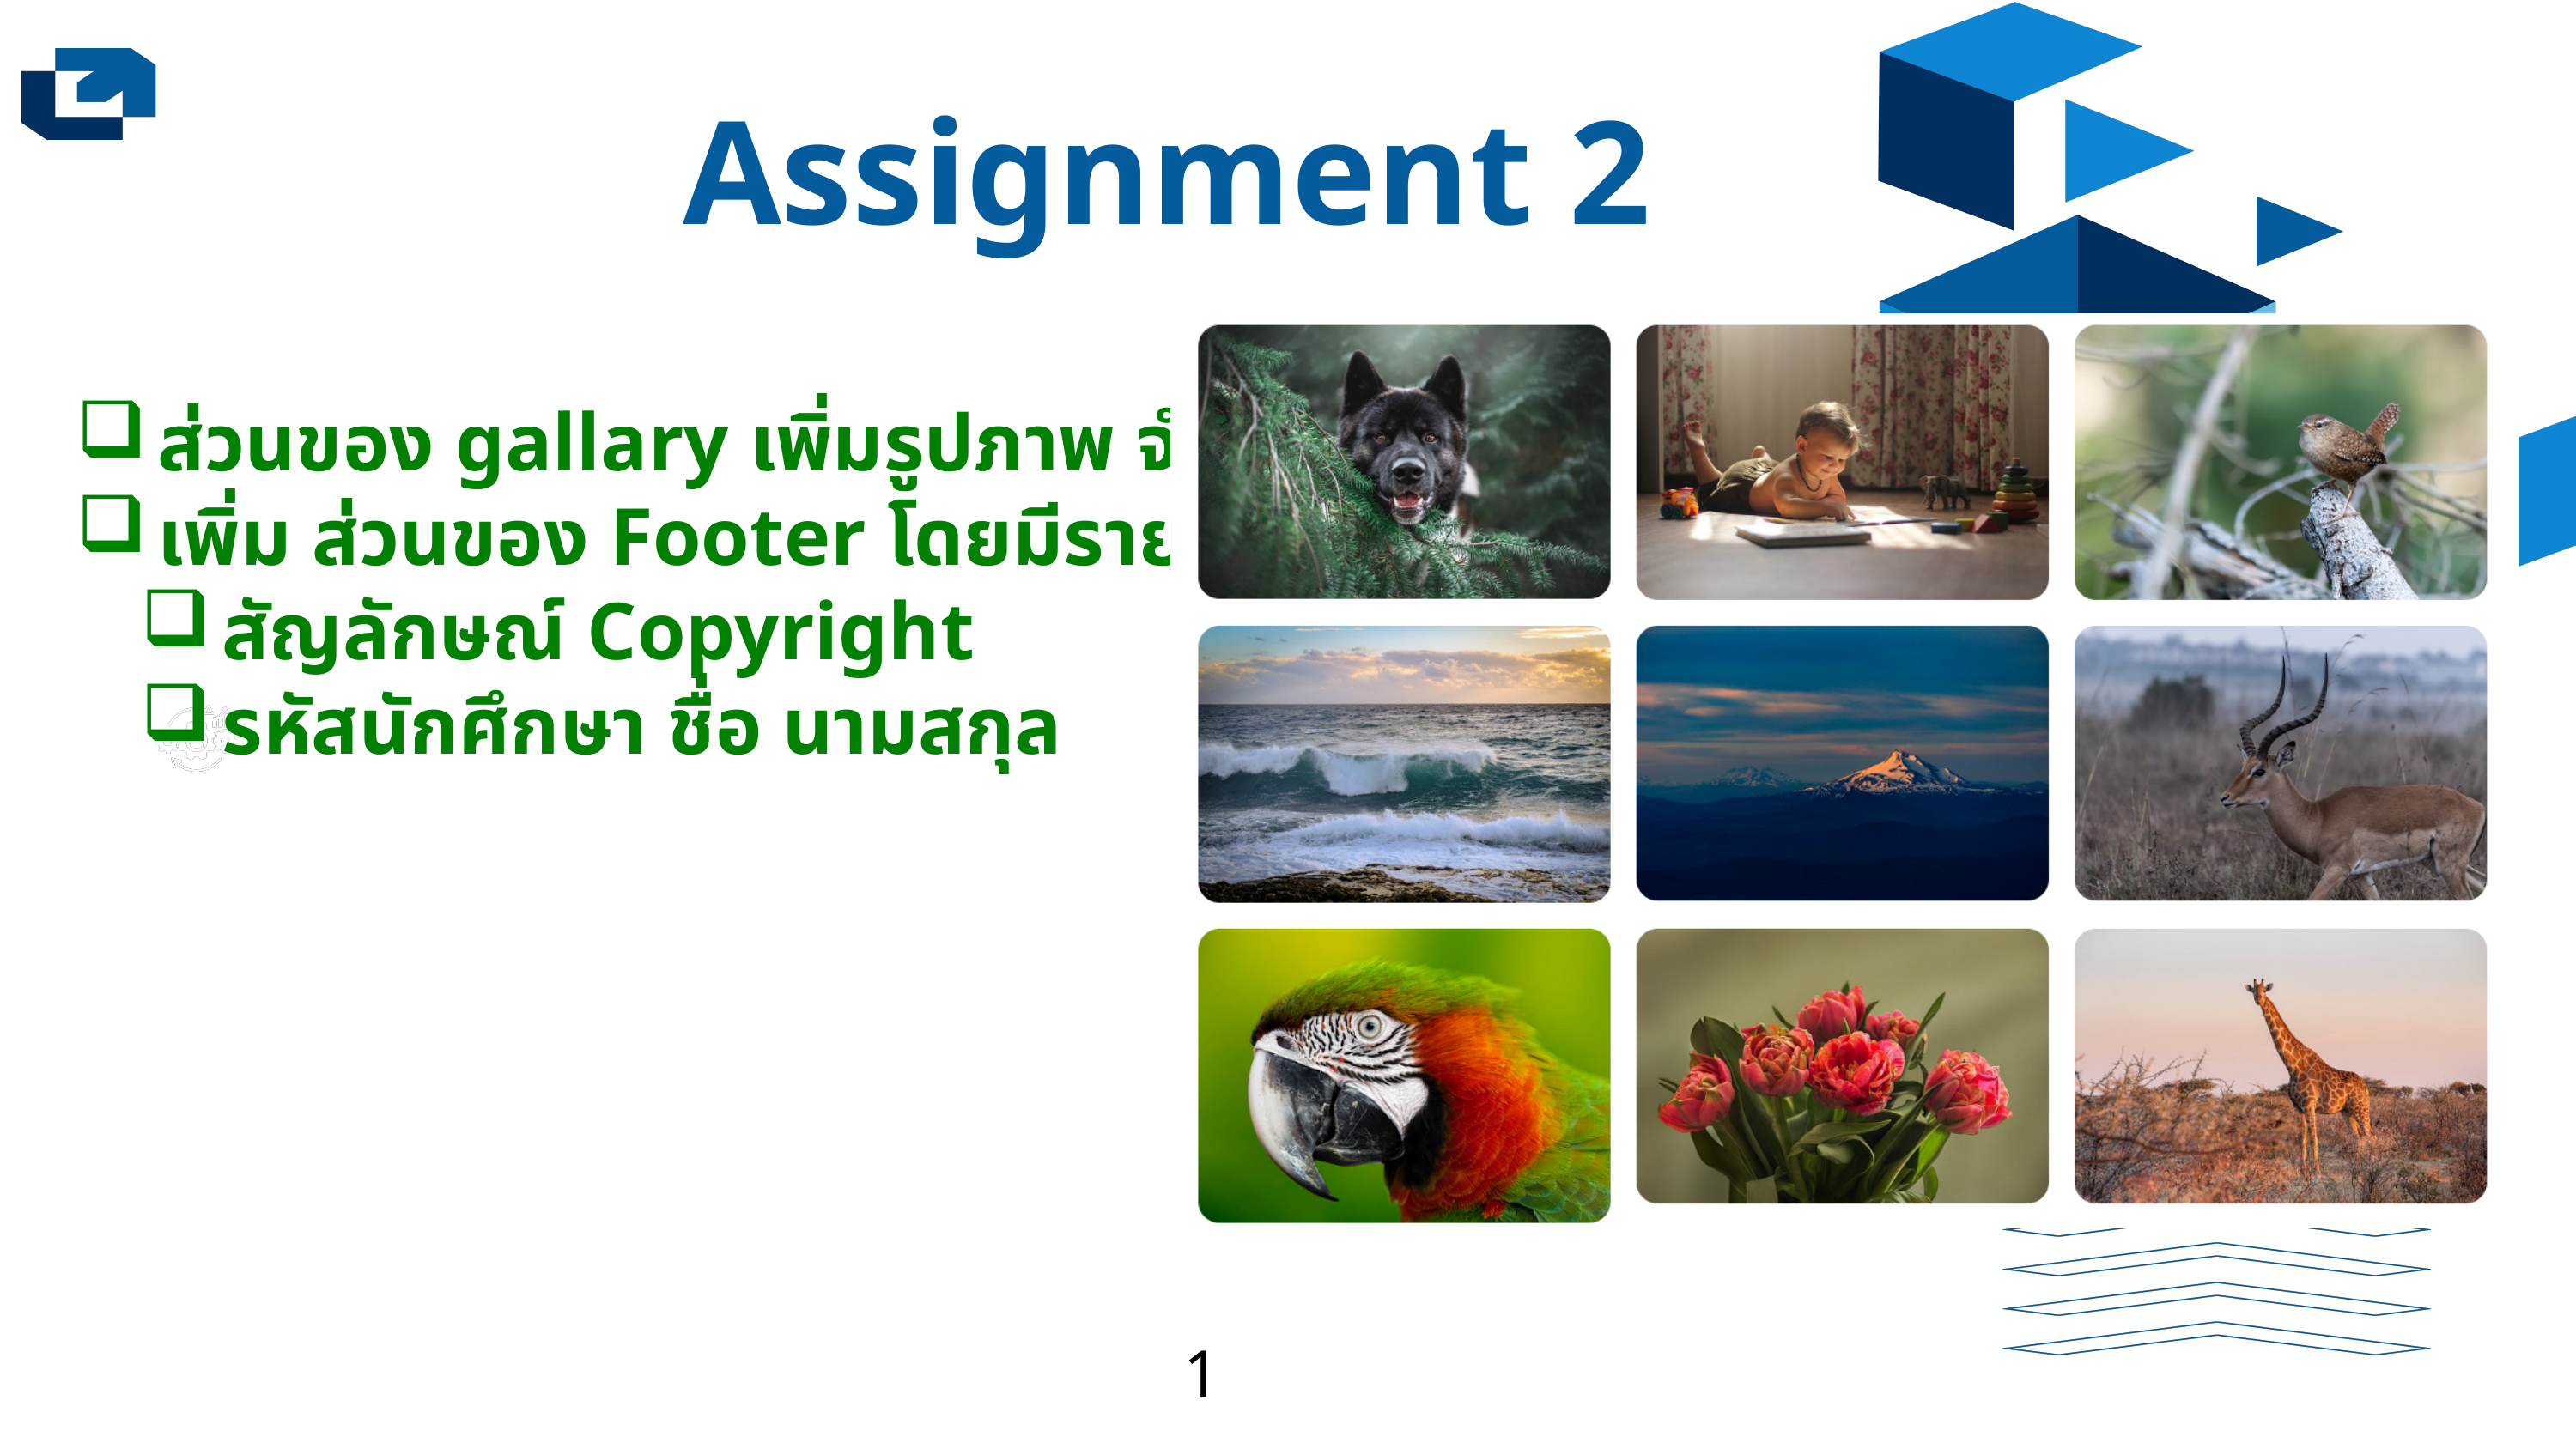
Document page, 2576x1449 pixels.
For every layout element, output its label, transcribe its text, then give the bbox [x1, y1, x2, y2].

text_box [21, 48, 156, 140]
slide_number 1 [1095, 1307, 1309, 1446]
picture [1170, 313, 2519, 1228]
text_box [1878, 2, 2576, 596]
text_box [2002, 1234, 2432, 1355]
text_box ส่วนของ gallary เพิ่มรูปภาพ จำนวน 6 รูป เพิ่ม ส่วนของ Footer โดยมีรายละเอียดดังนี้ สัญลักษณ์ Copyright รหัสนักศึกษา ชื่อ นามสกุล [64, 385, 1165, 863]
text_box Assignment 2 [155, 140, 2179, 254]
